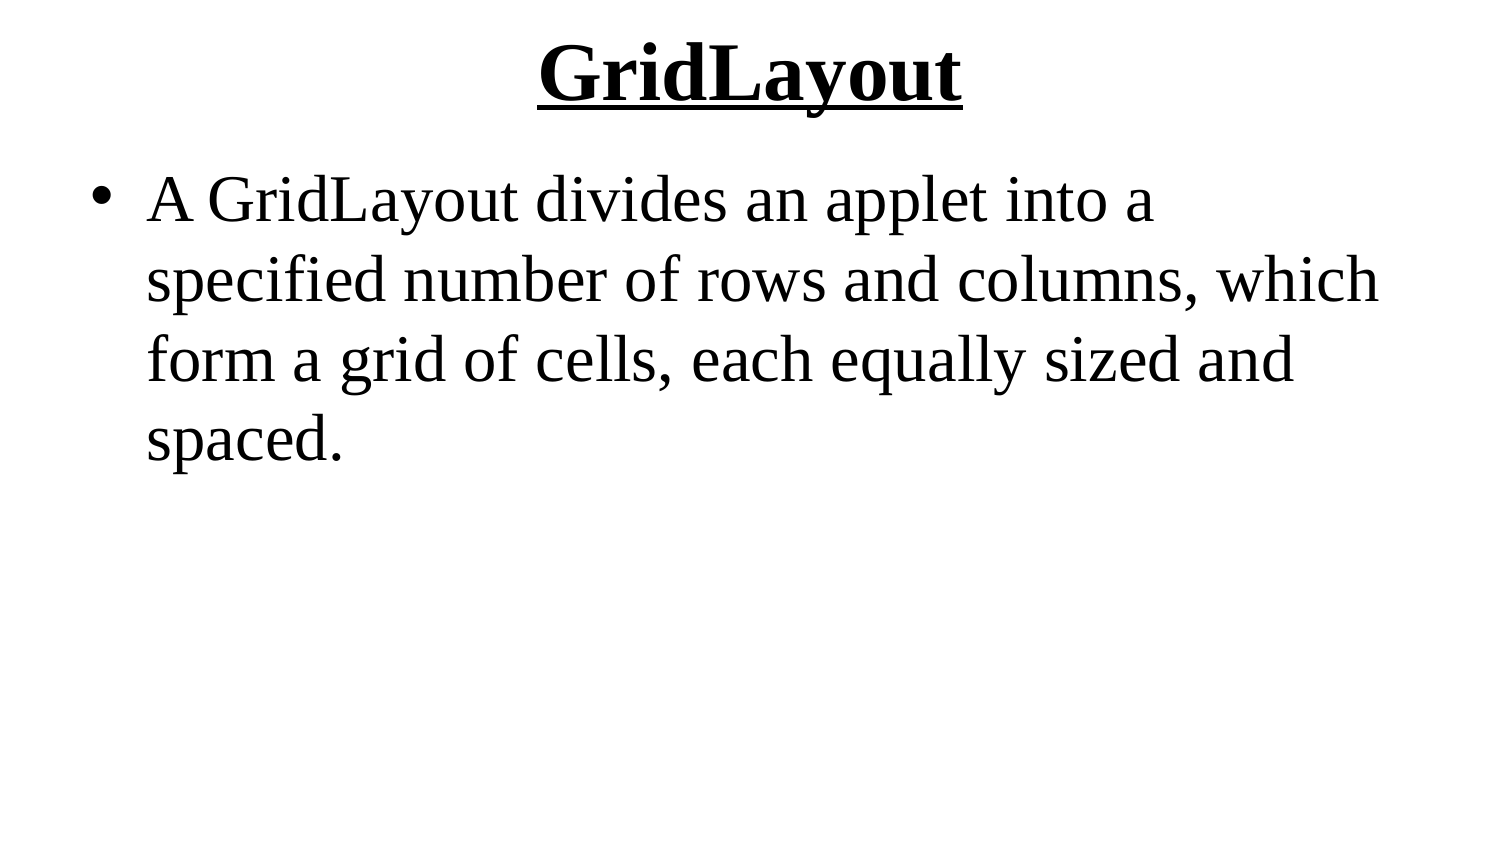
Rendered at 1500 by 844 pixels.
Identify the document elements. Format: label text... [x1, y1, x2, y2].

list A GridLayout divides an applet into a specified number of rows and columns, which form a grid of cells, each equally sized and spaced. [75, 146, 1425, 704]
title GridLayout [75, 0, 1425, 138]
